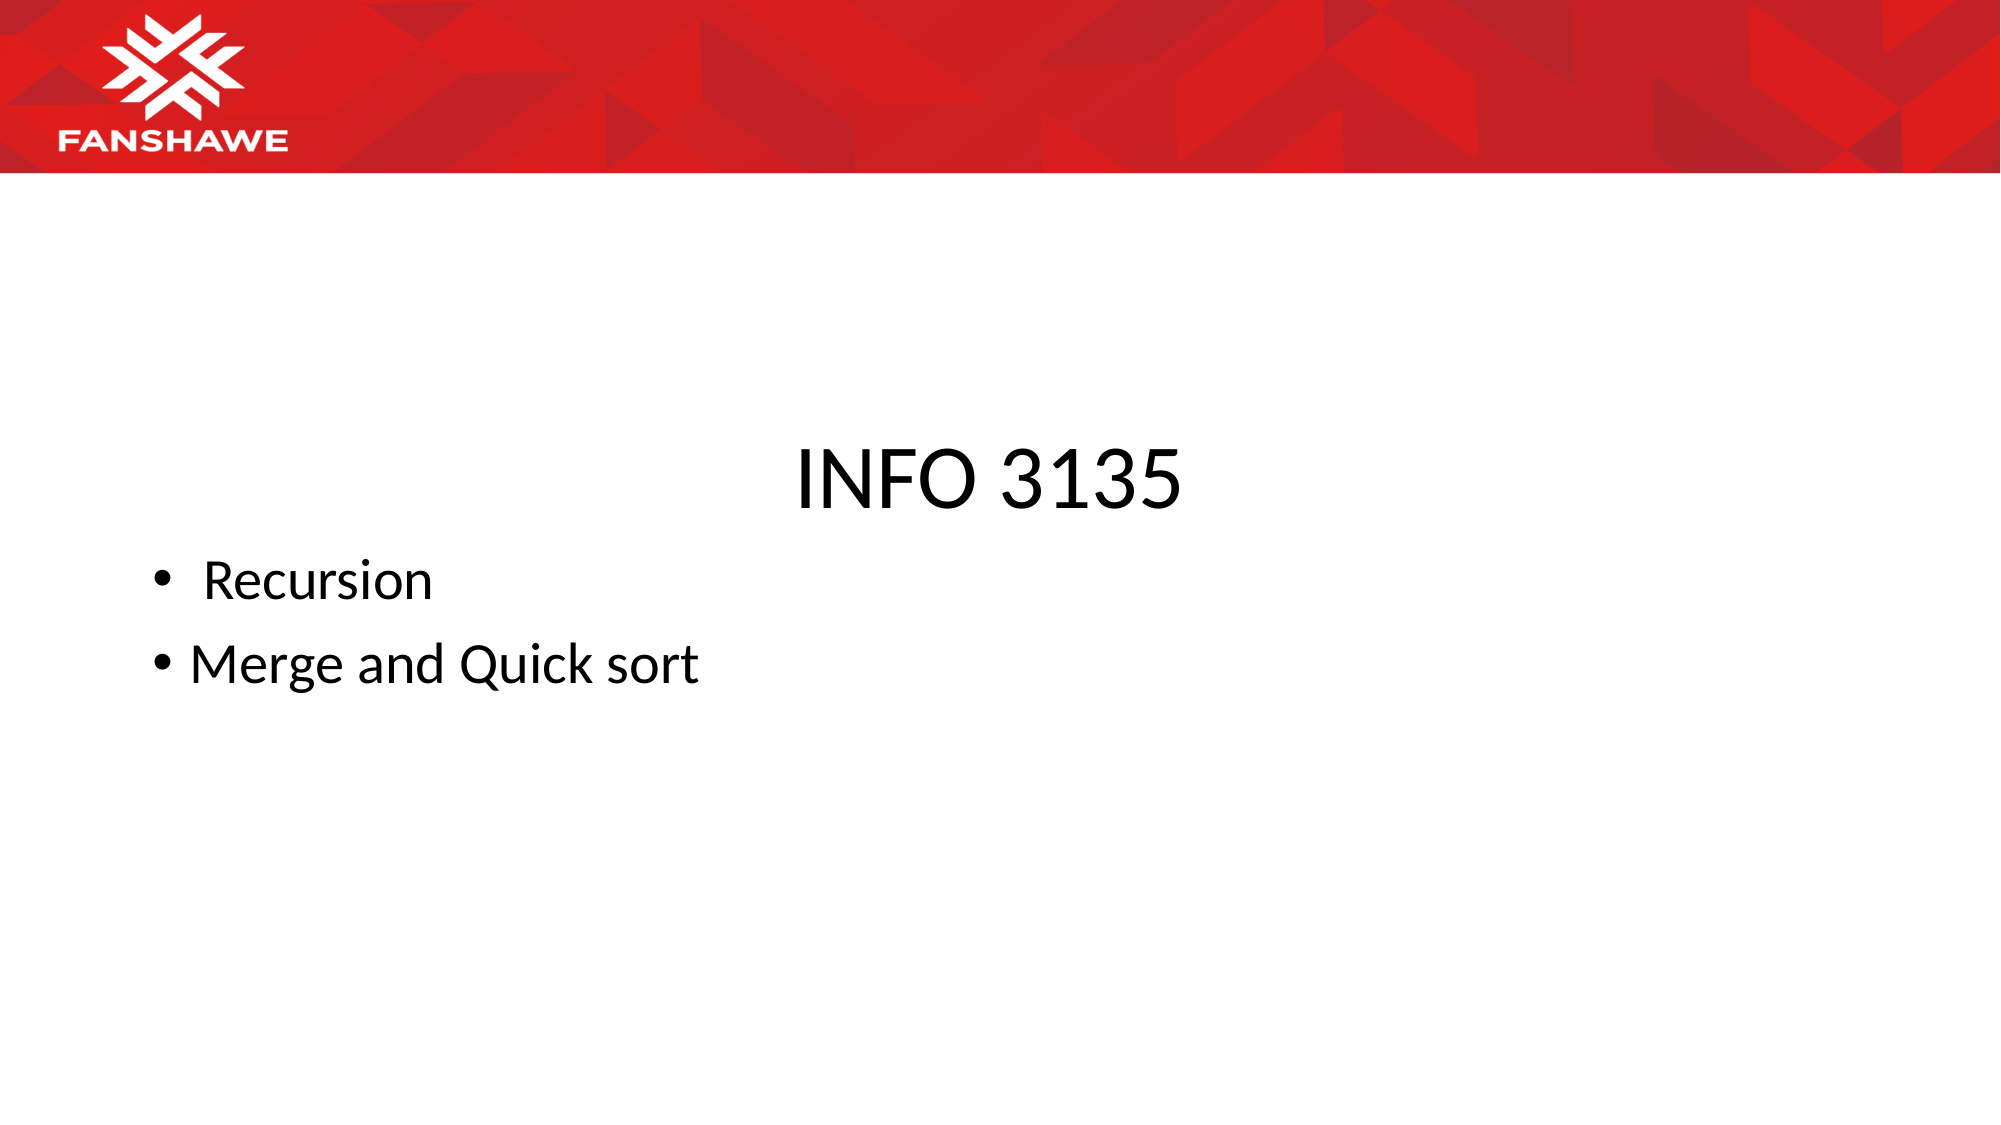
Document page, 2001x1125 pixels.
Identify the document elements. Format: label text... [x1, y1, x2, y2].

picture [0, 0, 2001, 1125]
list INFO 3135 Recursion Merge and Quick sort [137, 247, 1863, 995]
